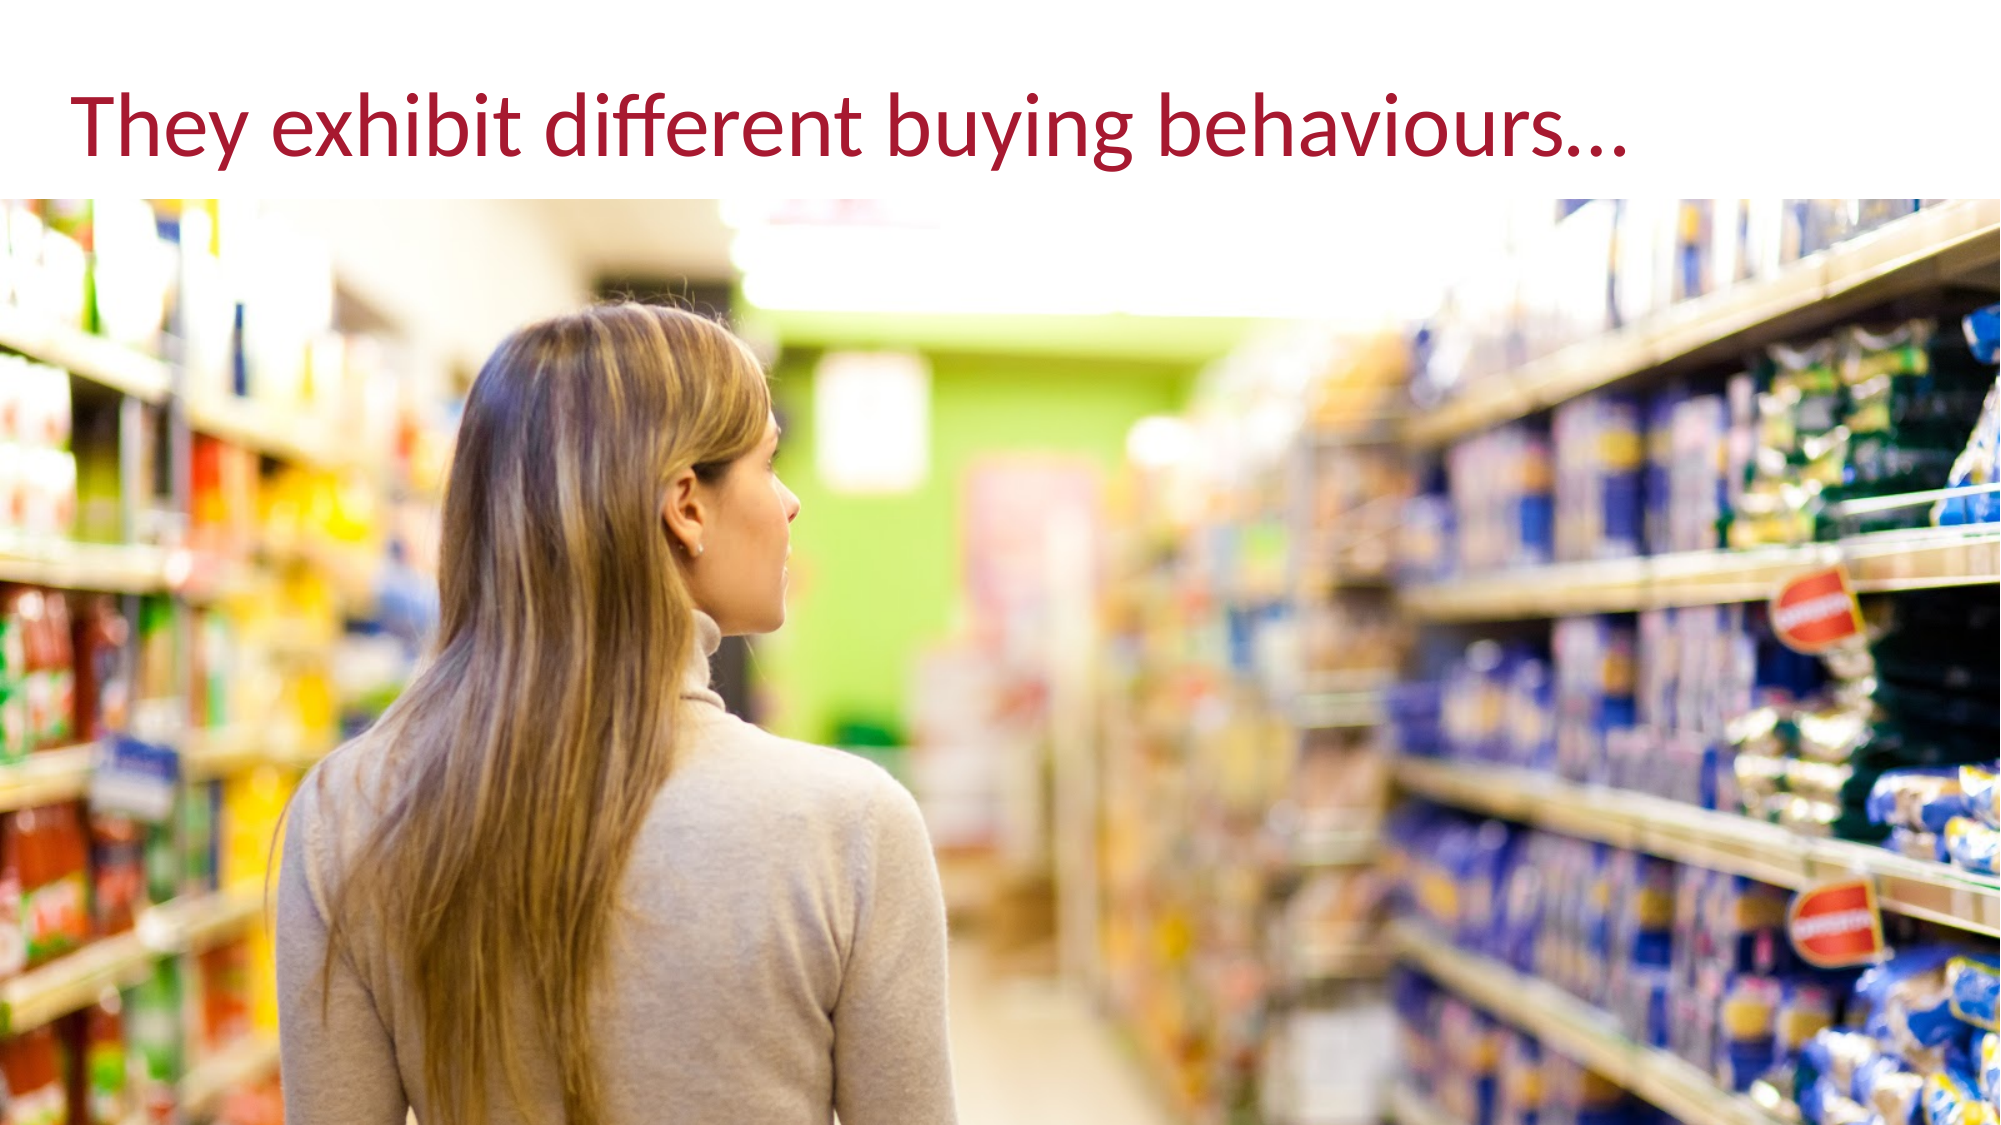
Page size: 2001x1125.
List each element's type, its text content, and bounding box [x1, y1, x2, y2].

picture [0, 199, 2000, 1125]
title They exhibit different buying behaviours… [70, 30, 1930, 175]
